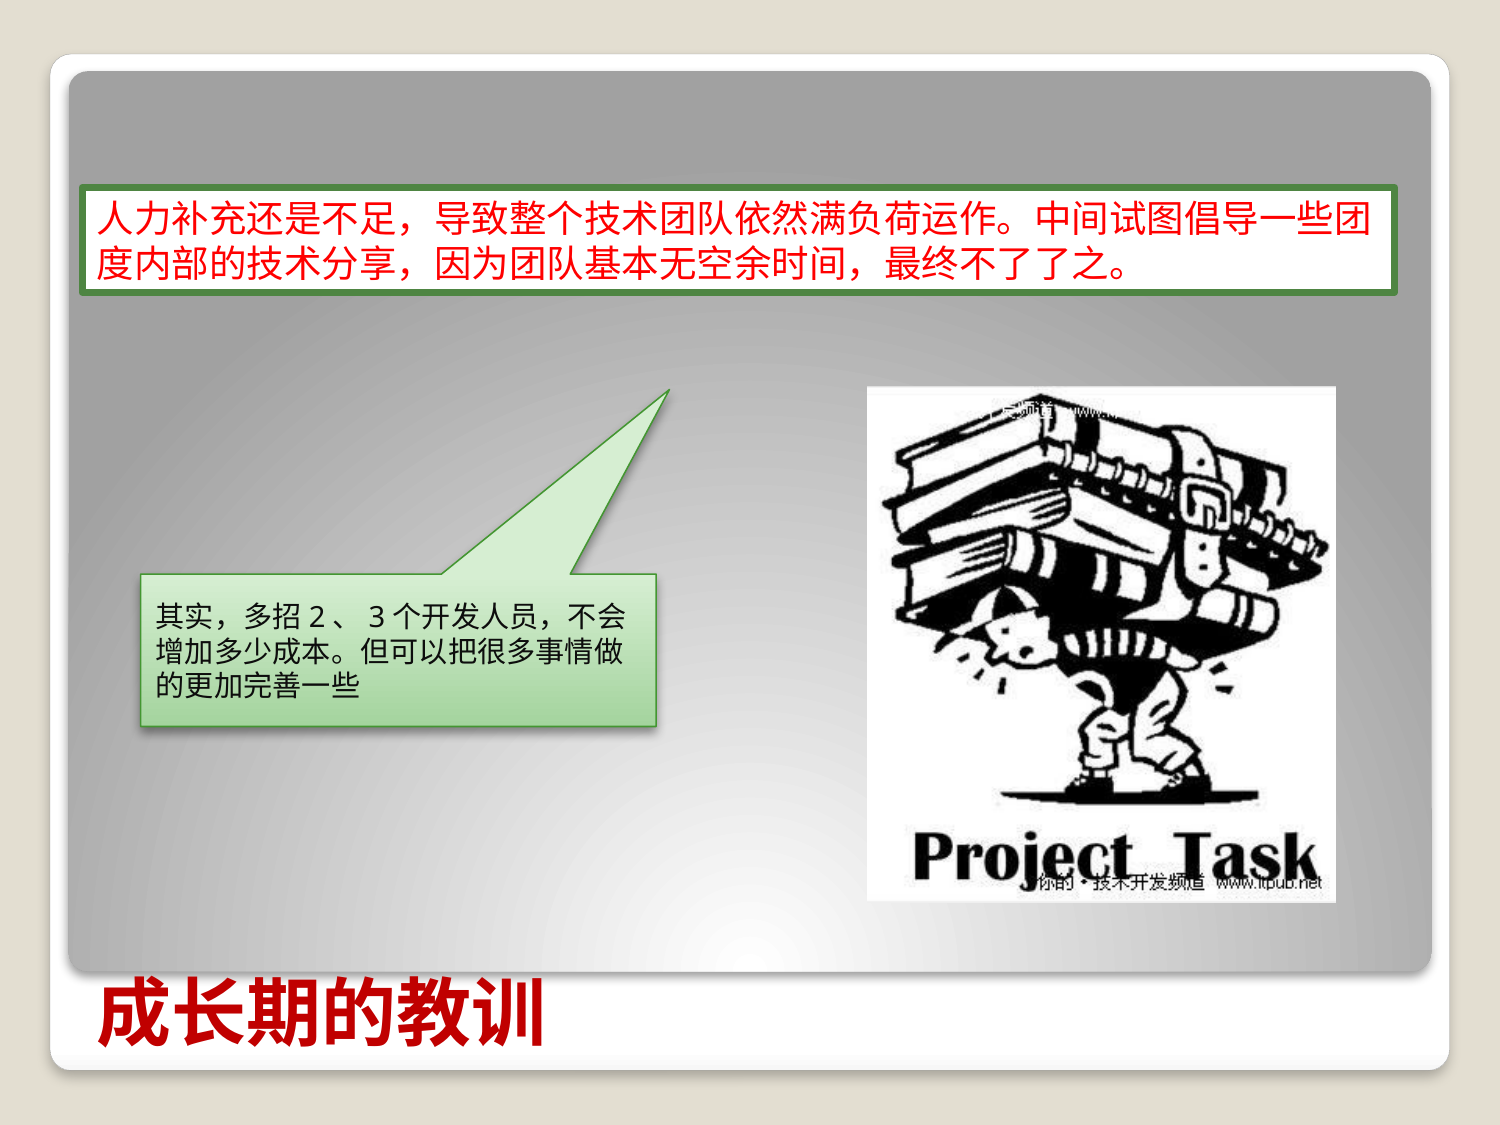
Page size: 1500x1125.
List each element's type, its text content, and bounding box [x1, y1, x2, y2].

picture [866, 386, 1337, 903]
text_box 其实，多招2、3个开发人员，不会增加多少成本。但可以把很多事情做的更加完善一些 [139, 388, 671, 728]
text_box 人力补充还是不足，导致整个技术团队依然满负荷运作。中间试图倡导一些团度内部的技术分享，因为团队基本无空余时间，最终不了了之。 [79, 184, 1398, 296]
title 成长期的教训 [82, 890, 1425, 1064]
